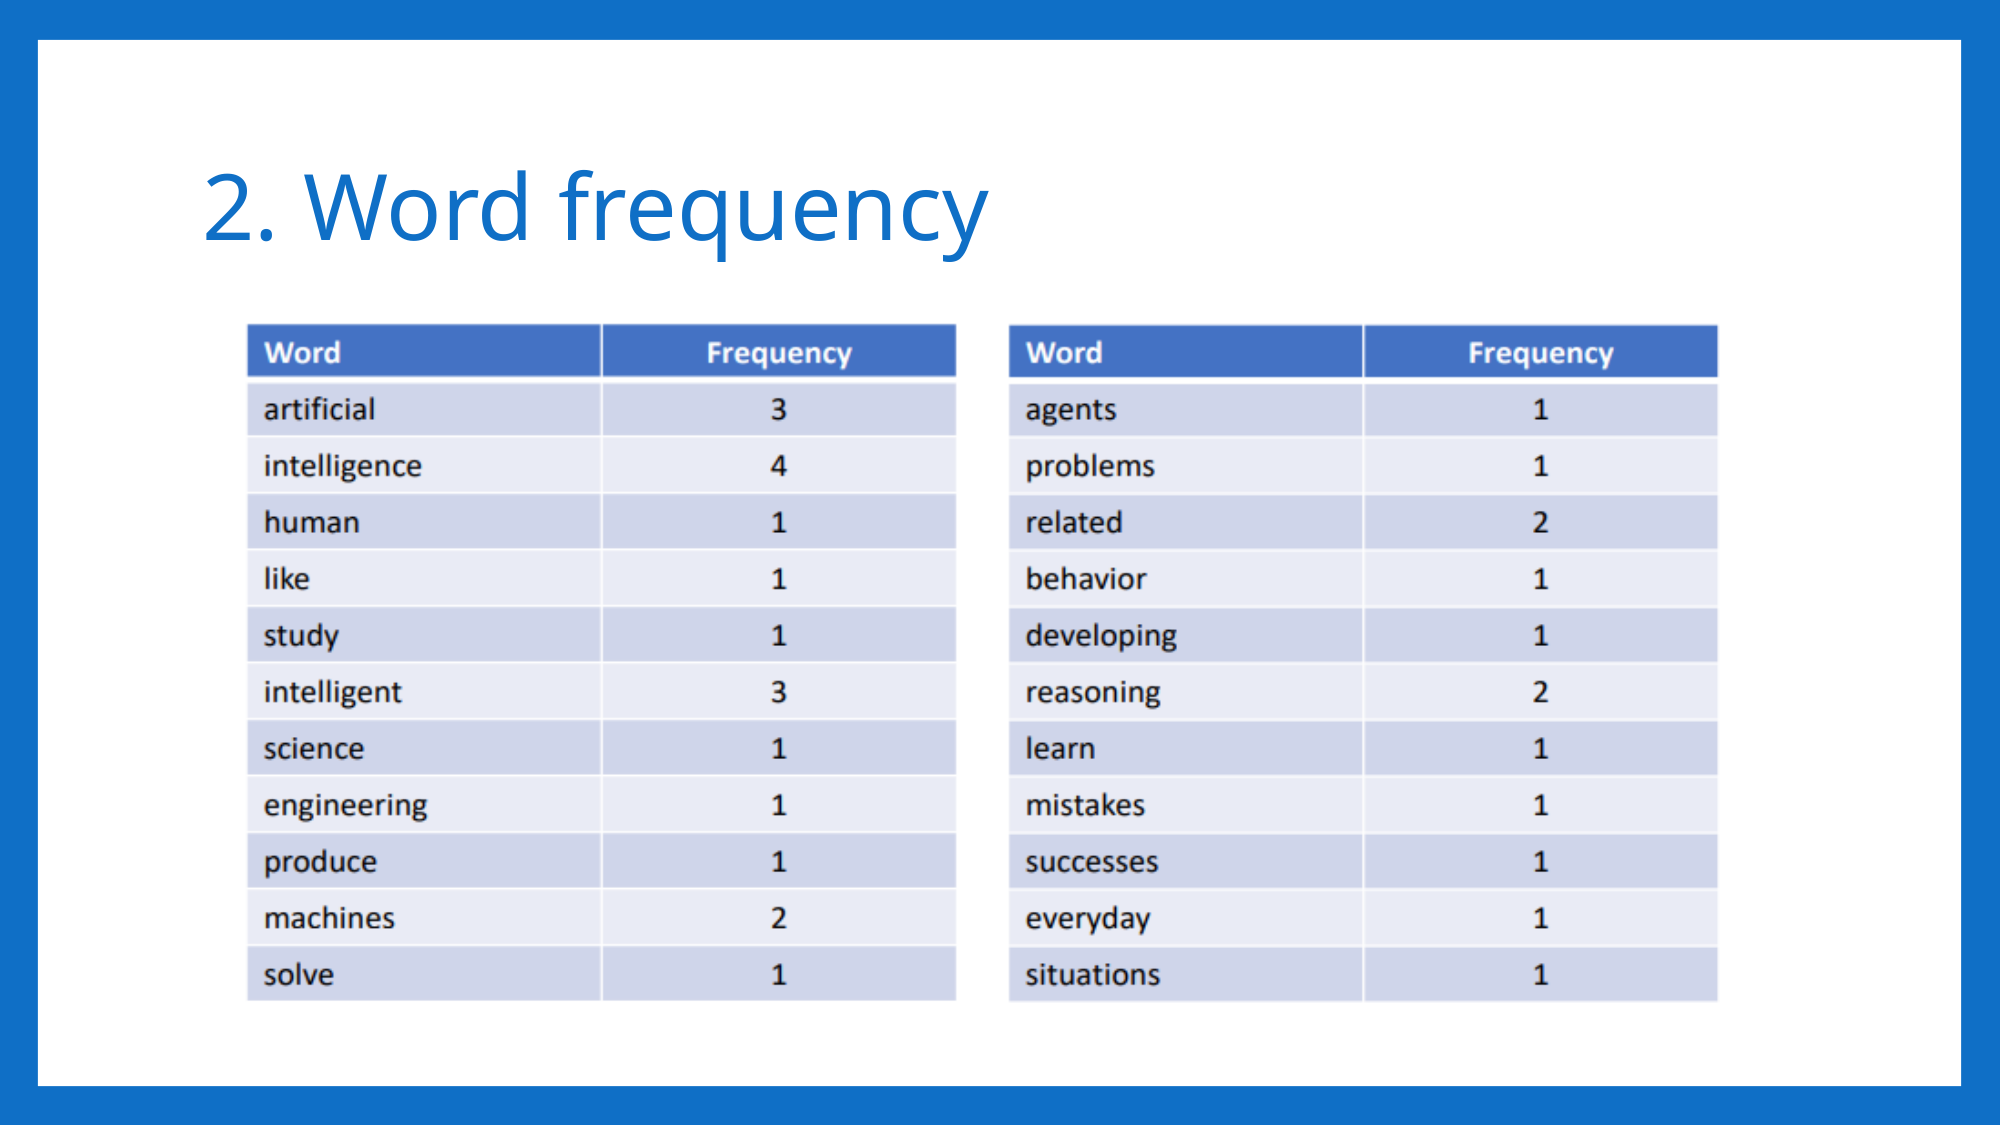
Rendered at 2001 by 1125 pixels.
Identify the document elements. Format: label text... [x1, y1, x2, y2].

picture [210, 305, 1756, 1024]
title 2. Word frequency [187, 99, 1808, 323]
